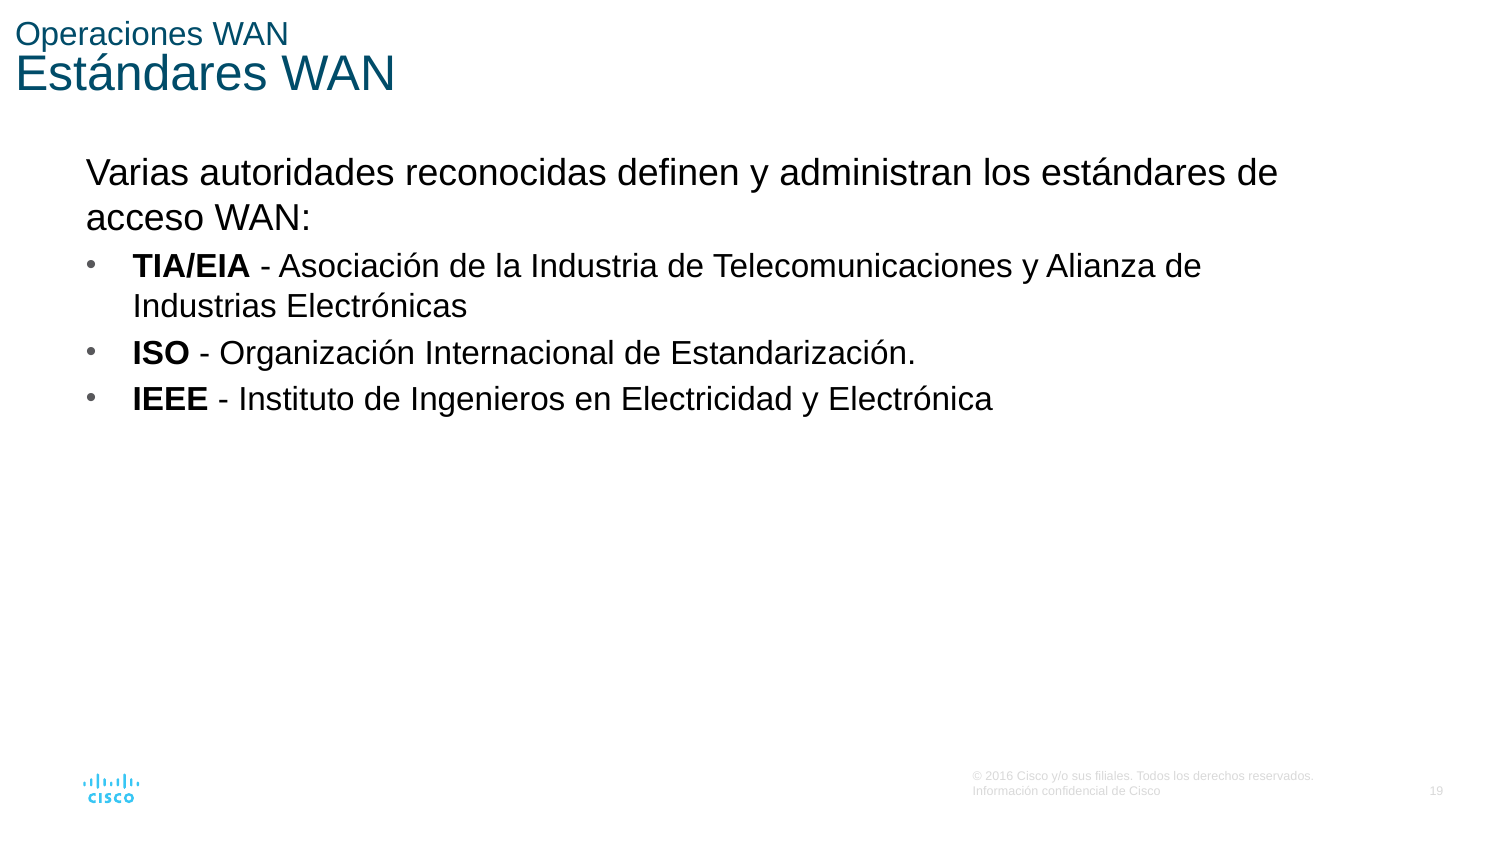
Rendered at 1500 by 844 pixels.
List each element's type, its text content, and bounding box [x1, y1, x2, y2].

title Operaciones WAN Estándares WAN [0, 0, 1369, 121]
list Varias autoridades reconocidas definen y administran los estándares de acceso WAN: TIA/EIA - Asociación de la Industria de Telecomunicaciones y Alianza de Industrias Electrónicas ISO - Organización Internacional de Estandarización. IEEE - Instituto de Ingenieros en Electricidad y Electrónica [70, 140, 1369, 739]
